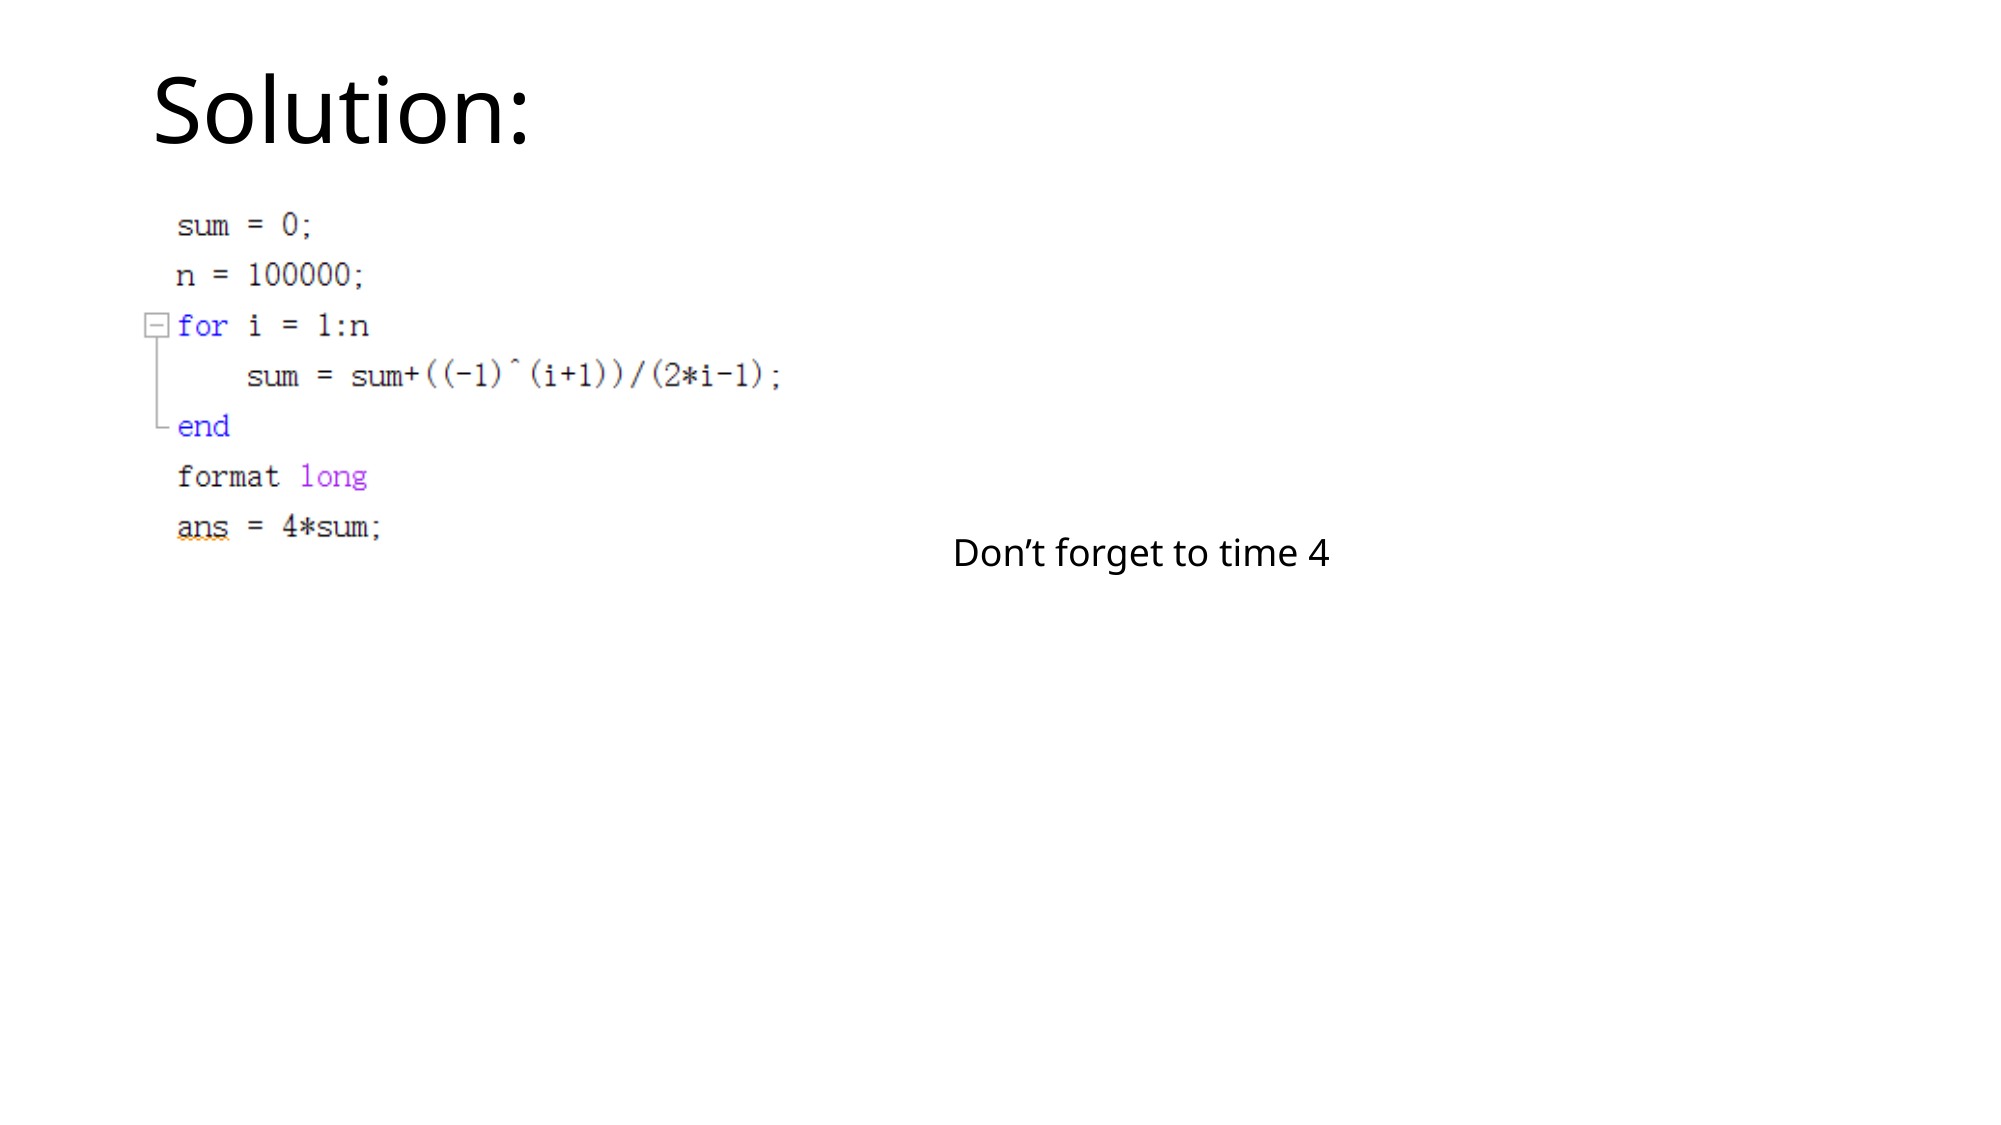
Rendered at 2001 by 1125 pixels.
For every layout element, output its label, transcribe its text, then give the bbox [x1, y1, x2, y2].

picture [137, 203, 896, 598]
title Solution: [137, 59, 1863, 278]
text_box Don’t forget to time 4 [937, 521, 1626, 581]
